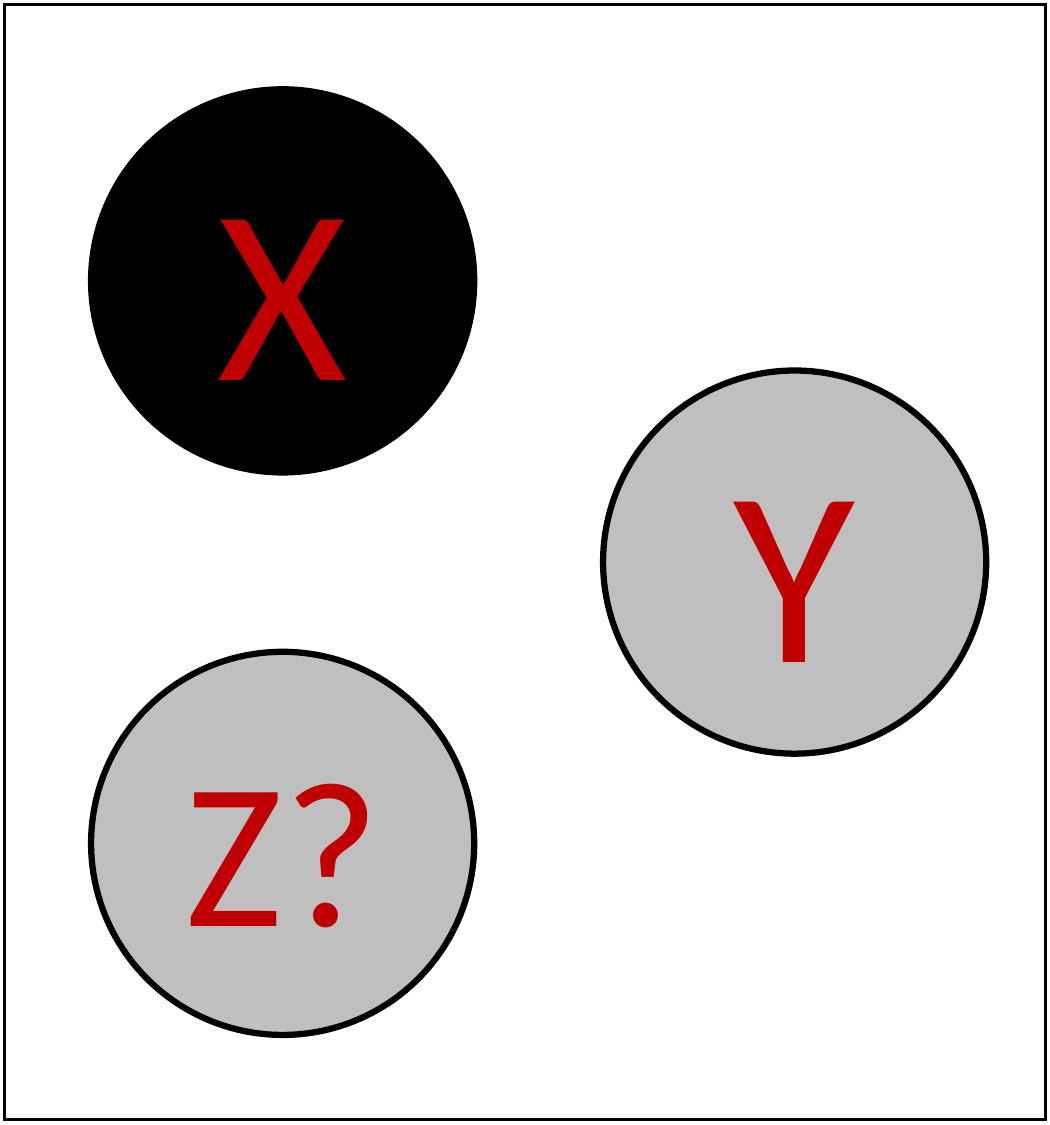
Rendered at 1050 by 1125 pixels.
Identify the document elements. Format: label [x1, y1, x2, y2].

text_box [4, 4, 1046, 1121]
